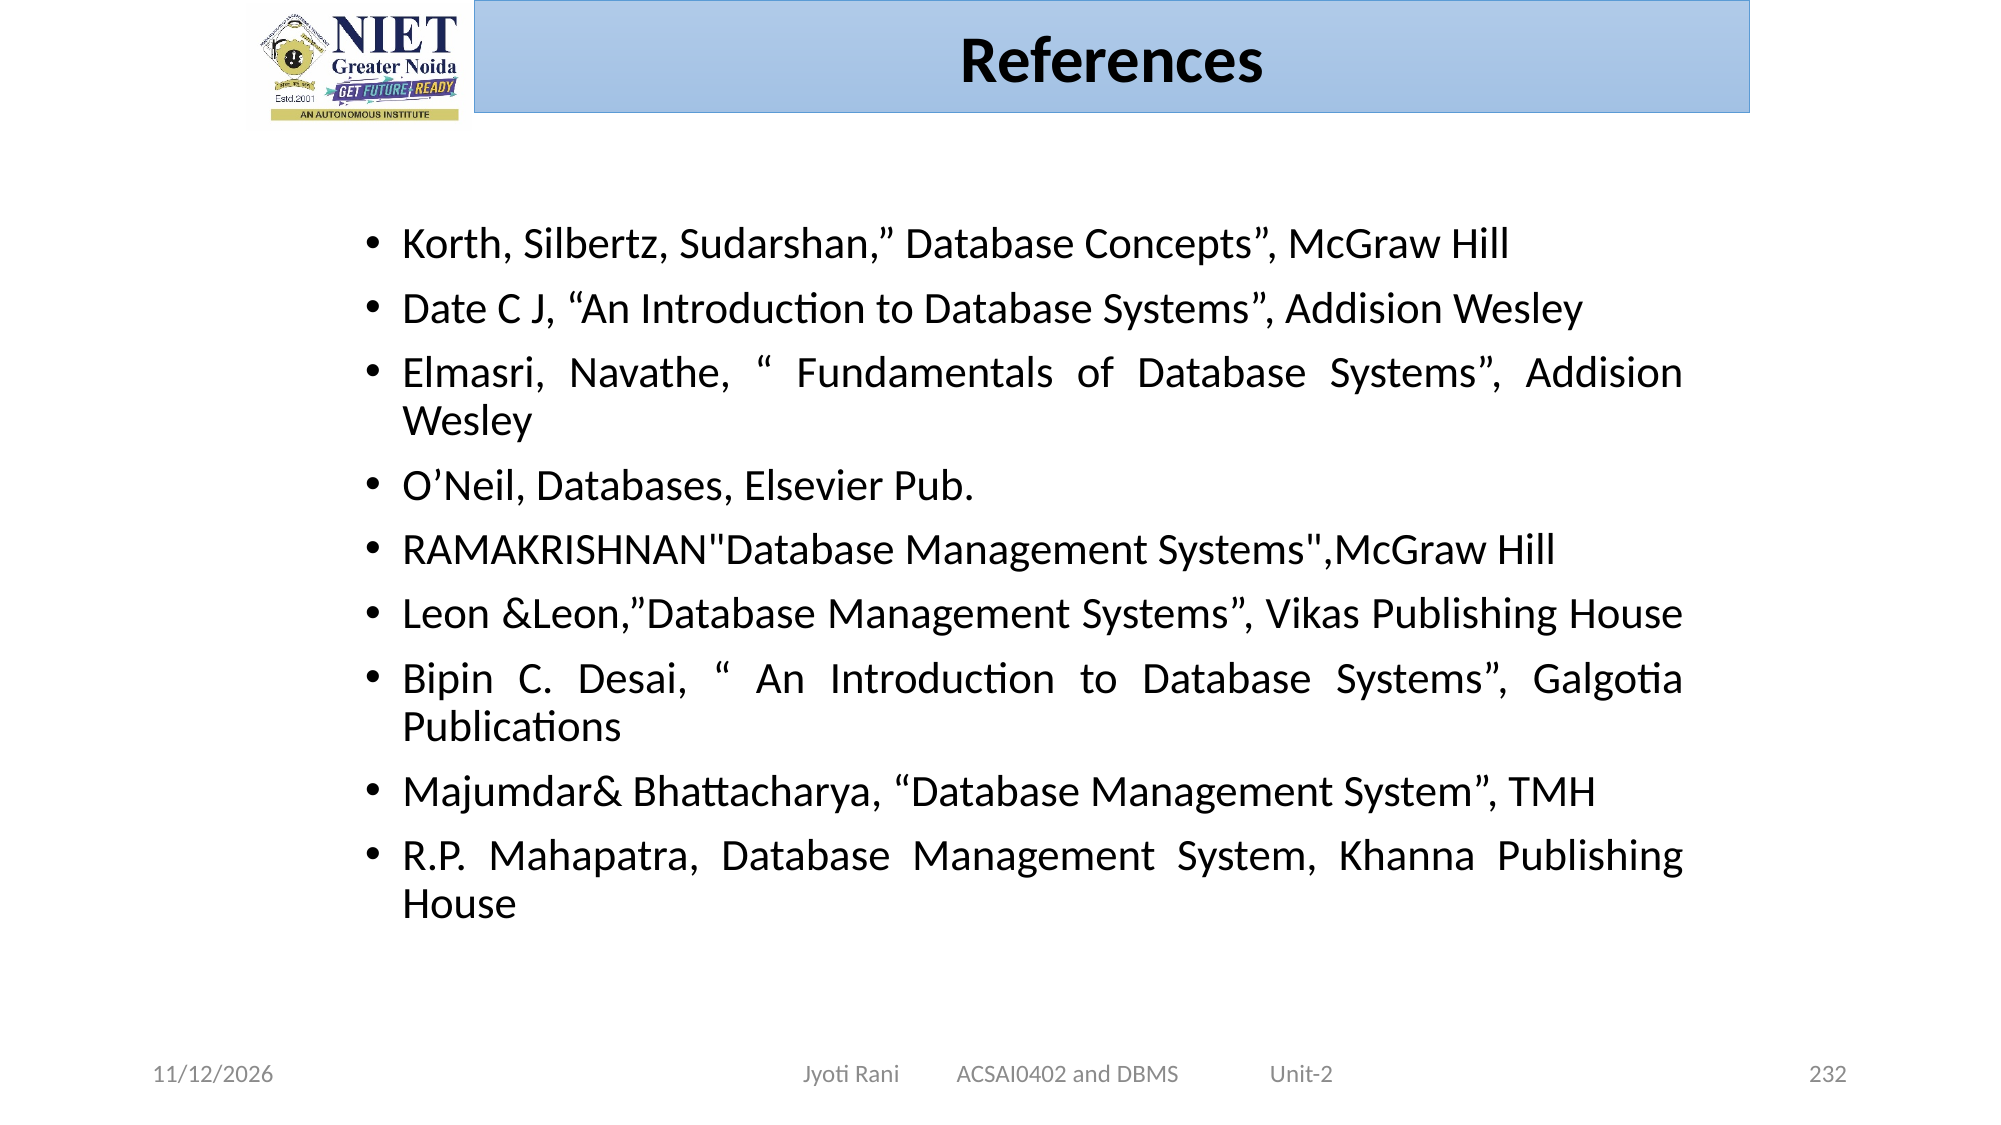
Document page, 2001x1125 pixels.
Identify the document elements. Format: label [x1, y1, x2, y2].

text_box [474, 0, 1750, 113]
list [350, 212, 1700, 955]
picture [246, 3, 472, 131]
slide_number [137, 1042, 588, 1103]
slide_number [1412, 1042, 1863, 1103]
footer [612, 1042, 1412, 1103]
